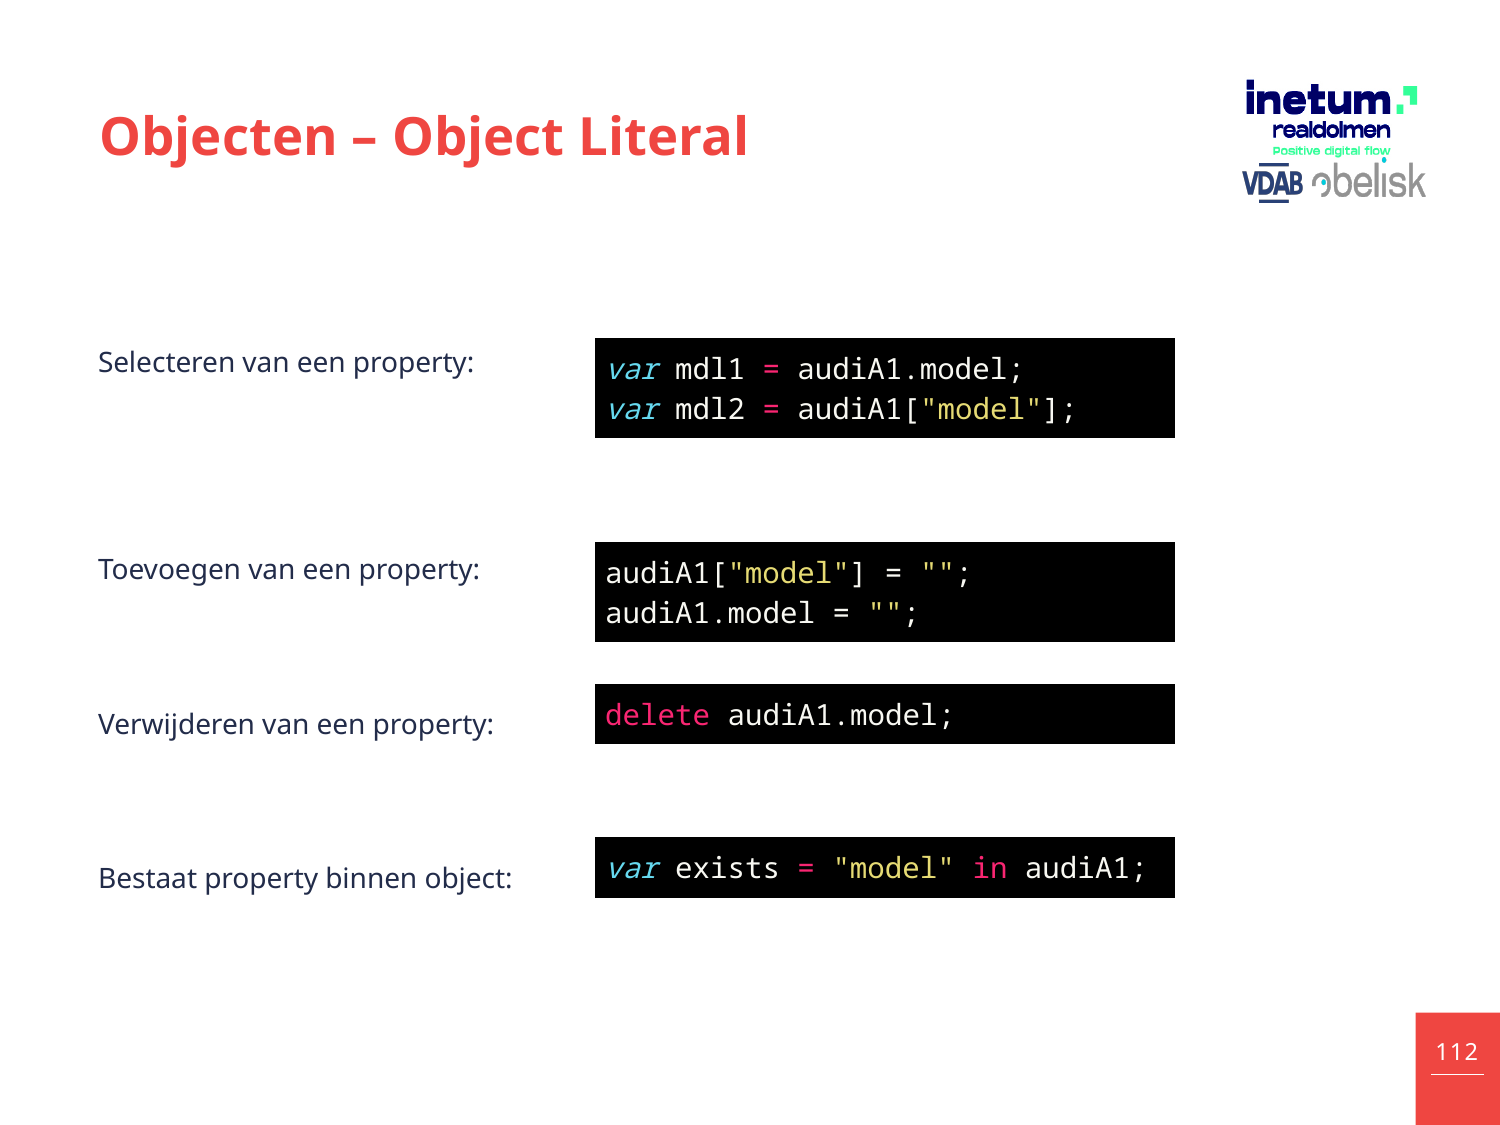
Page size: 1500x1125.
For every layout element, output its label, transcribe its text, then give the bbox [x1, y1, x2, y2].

table_header audiA1["model"] = ""; audiA1.model = ""; [595, 542, 1175, 642]
table_header var exists = "model" in audiA1; [595, 837, 1175, 898]
table_header delete audiA1.model; [595, 684, 1175, 744]
table_header var mdl1 = audiA1.model; var mdl2 = audiA1["model"]; [595, 338, 1175, 438]
title Objecten – Object Literal [83, 114, 1229, 181]
picture [1233, 52, 1431, 203]
list Selecteren van een property: Toevoegen van een property: Verwijderen van een property: Bestaat property binnen object: [83, 326, 1353, 1011]
